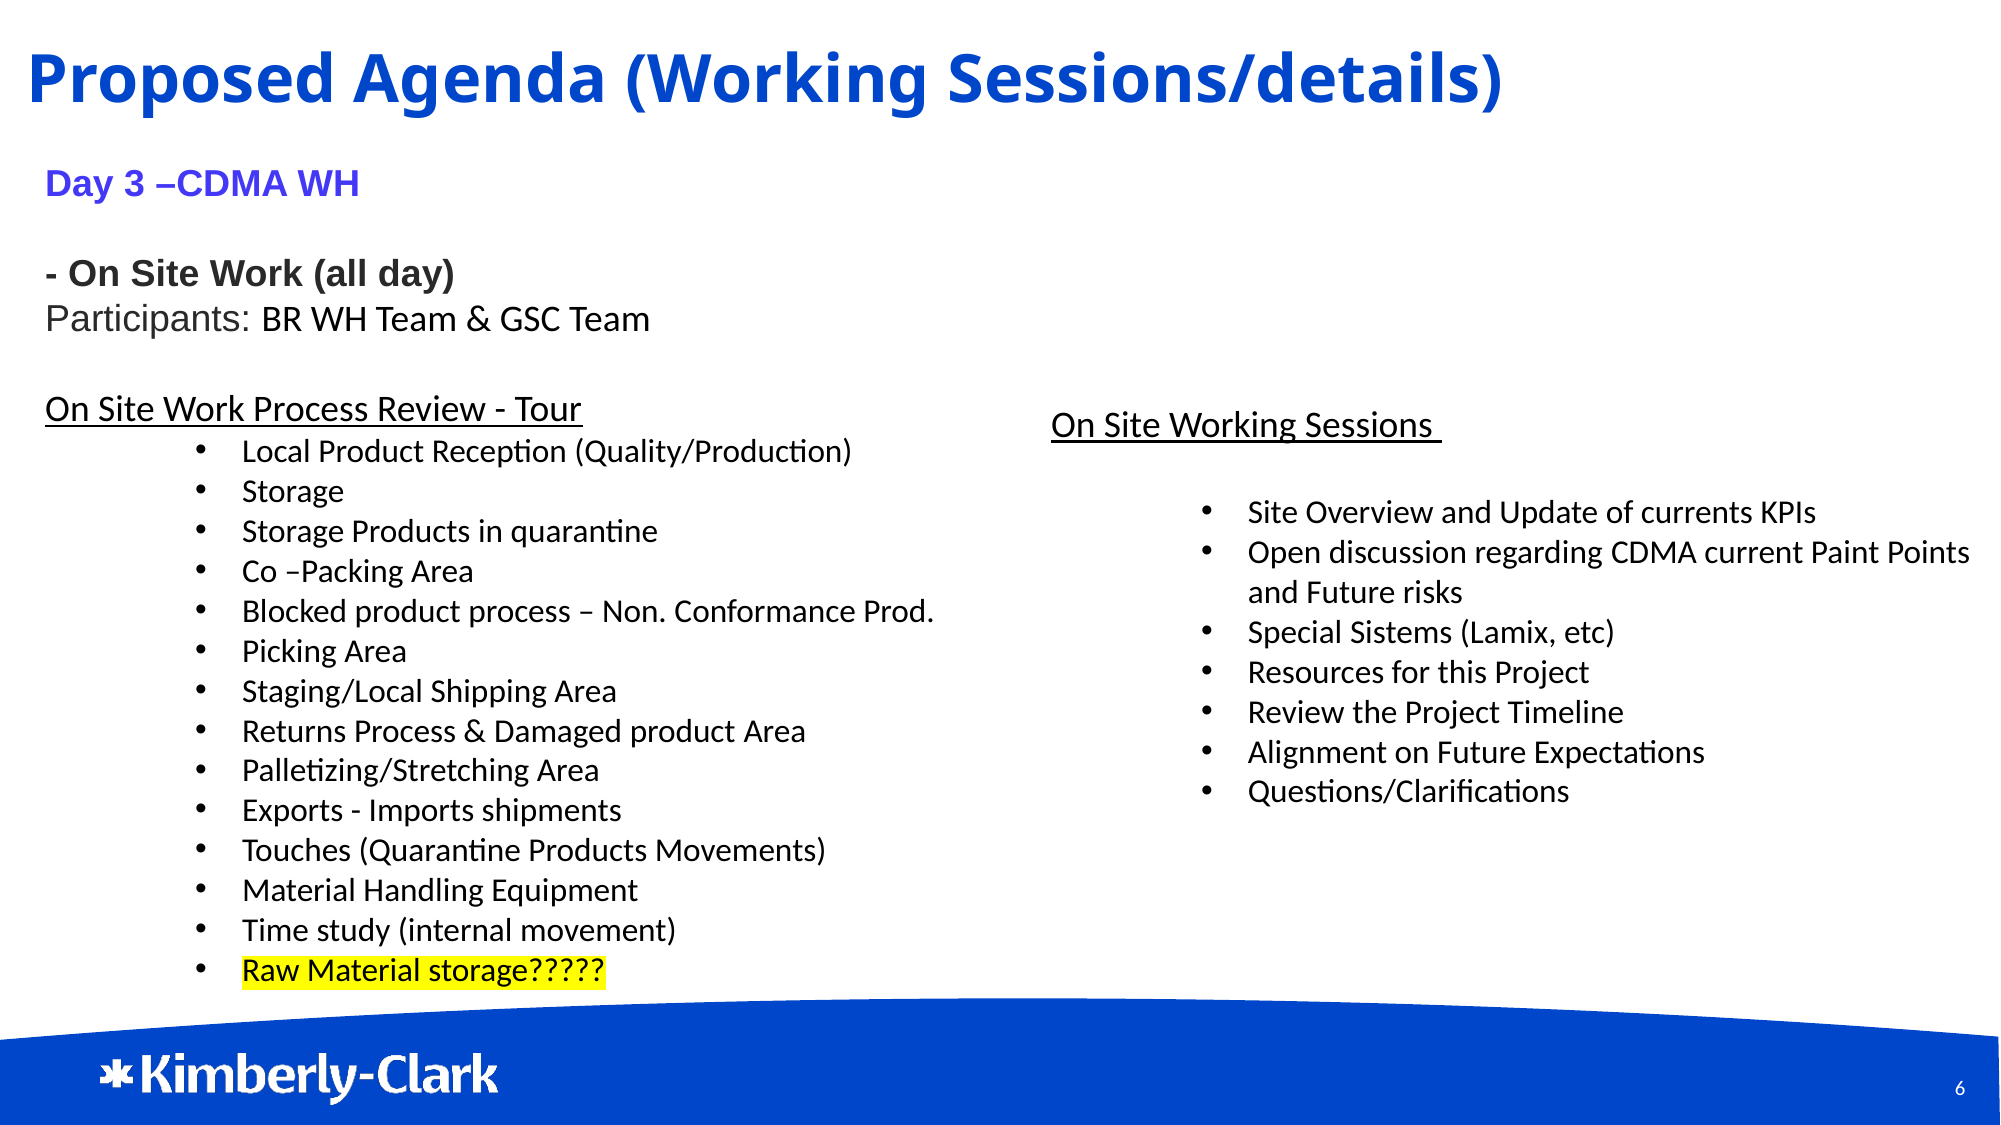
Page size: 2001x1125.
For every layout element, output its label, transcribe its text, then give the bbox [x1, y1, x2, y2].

text_box On Site Working Sessions Site Overview and Update of currents KPIs Open discussion regarding CDMA current Paint Points and Future risks Special Sistems (Lamix, etc) Resources for this Project Review the Project Timeline Alignment on Future Expectations Questions/Clarifications [1036, 392, 2000, 952]
text_box Day 3 –CDMA WH - On Site Work (all day) Participants: BR WH Team & GSC Team On Site Work Process Review - Tour Local Product Reception (Quality/Production) Storage Storage Products in quarantine Co –Packing Area Blocked product process – Non. Conformance Prod. Picking Area Staging/Local Shipping Area Returns Process & Damaged product Area Palletizing/Stretching Area Exports - Imports shipments Touches (Quarantine Products Movements) Material Handling Equipment Time study (internal movement) Raw Material storage????? [30, 151, 1129, 1081]
picture [100, 1081, 498, 1105]
title Proposed Agenda (Working Sessions/details) [11, 0, 1812, 152]
